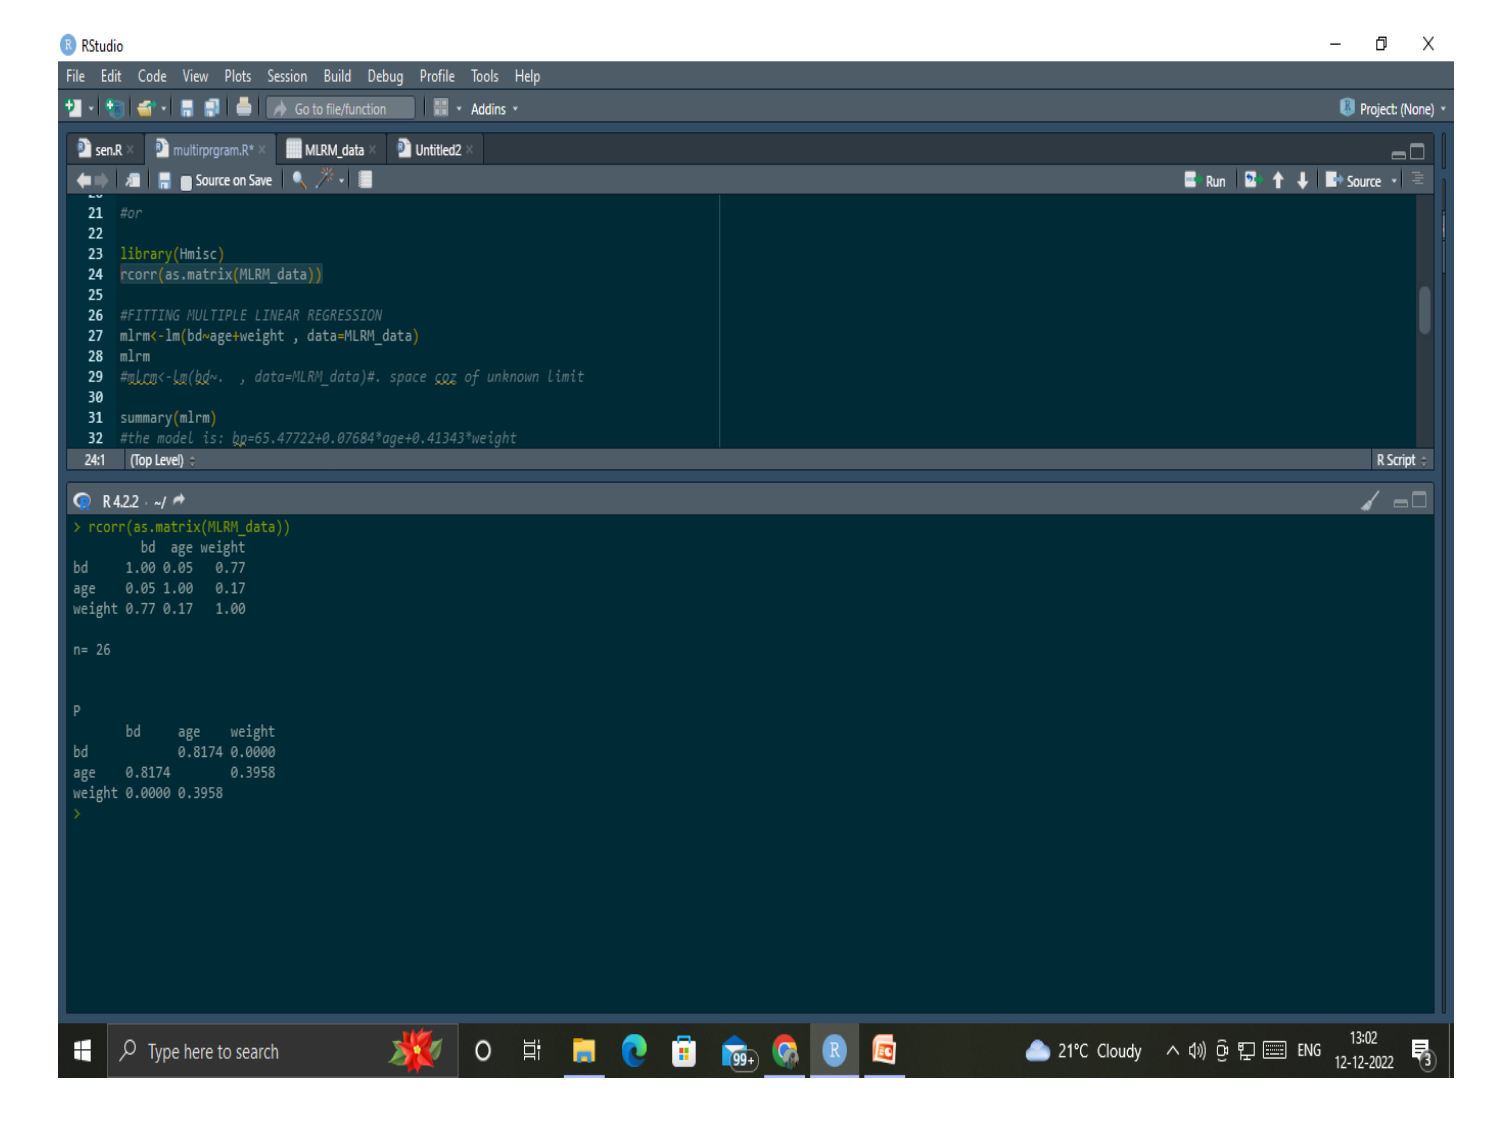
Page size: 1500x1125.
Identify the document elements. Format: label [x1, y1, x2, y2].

picture [58, 30, 1454, 1079]
